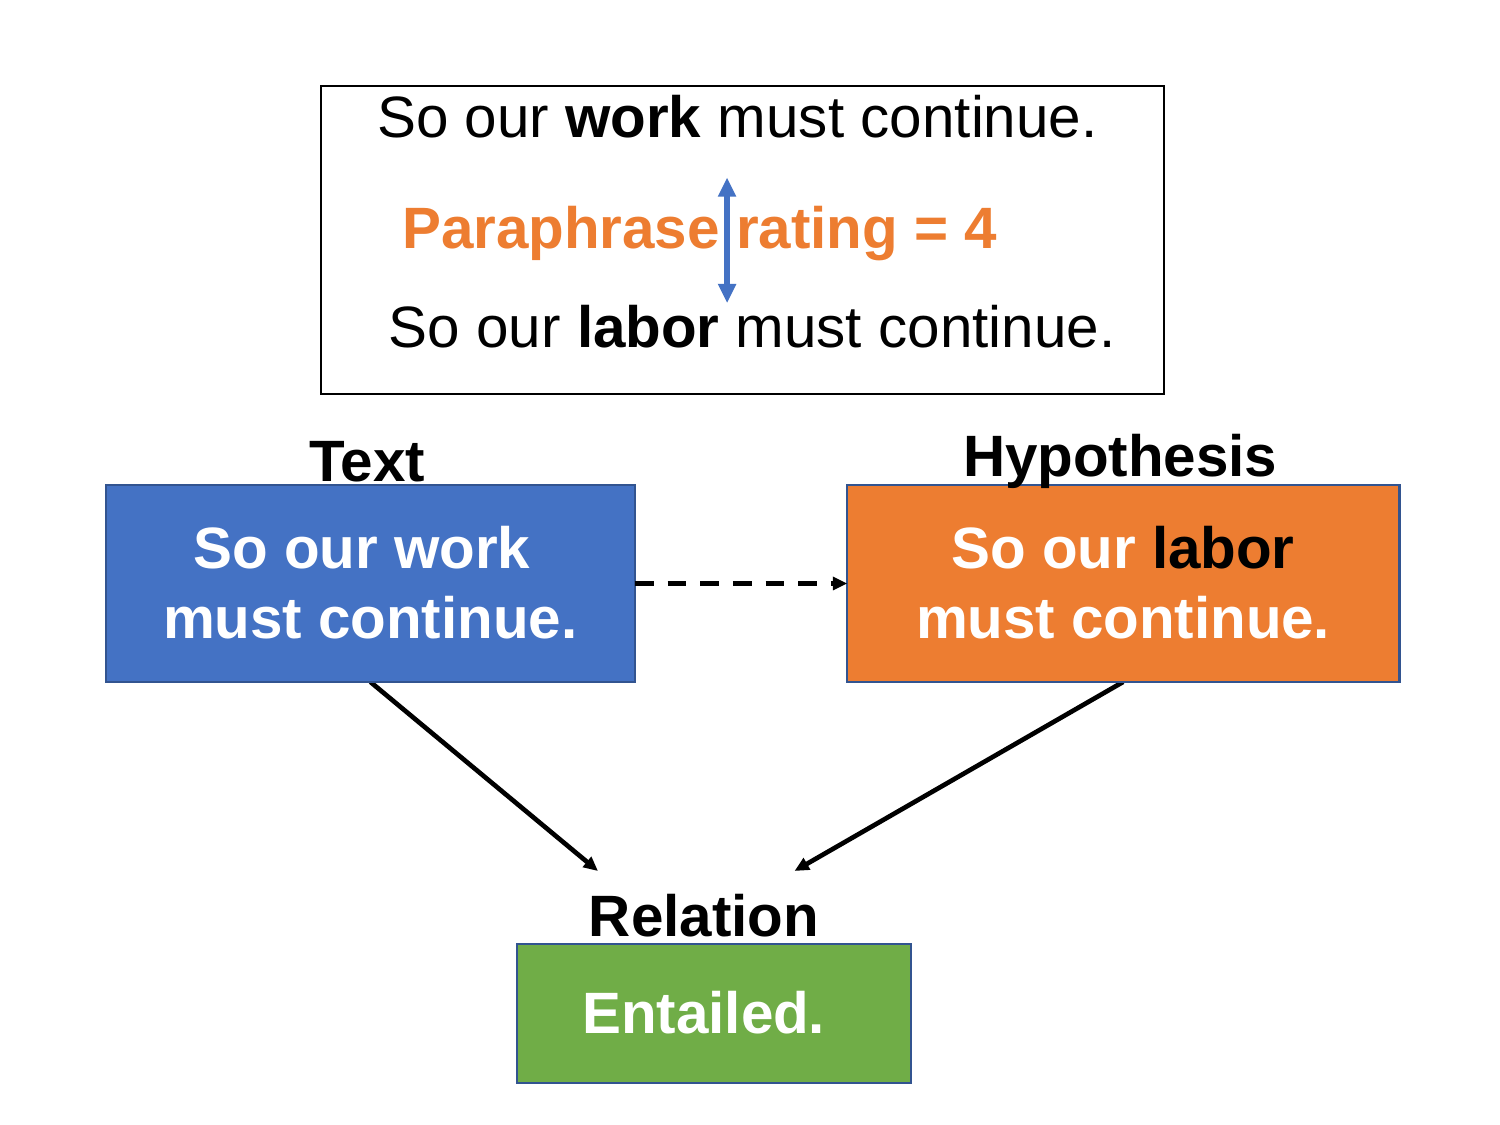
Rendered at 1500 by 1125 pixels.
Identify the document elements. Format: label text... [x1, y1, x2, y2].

text_box So our work must continue. [105, 502, 635, 658]
text_box [105, 586, 636, 683]
text_box [320, 380, 1165, 395]
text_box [794, 681, 1124, 871]
text_box [846, 484, 1401, 683]
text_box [370, 681, 598, 871]
text_box Hypothesis [844, 411, 1397, 496]
text_box So our labor must continue. [858, 502, 1388, 658]
text_box Paraphrase rating = 4 [52, 182, 727, 290]
list So our work must continue. So our labor must continue. [105, 71, 1400, 380]
text_box Entailed. [516, 967, 891, 1053]
text_box Text [103, 415, 633, 500]
text_box [105, 484, 636, 581]
text_box [516, 943, 912, 1084]
text_box Relation [516, 870, 891, 956]
text_box Paraphrase rating = 4 [728, 182, 1347, 290]
